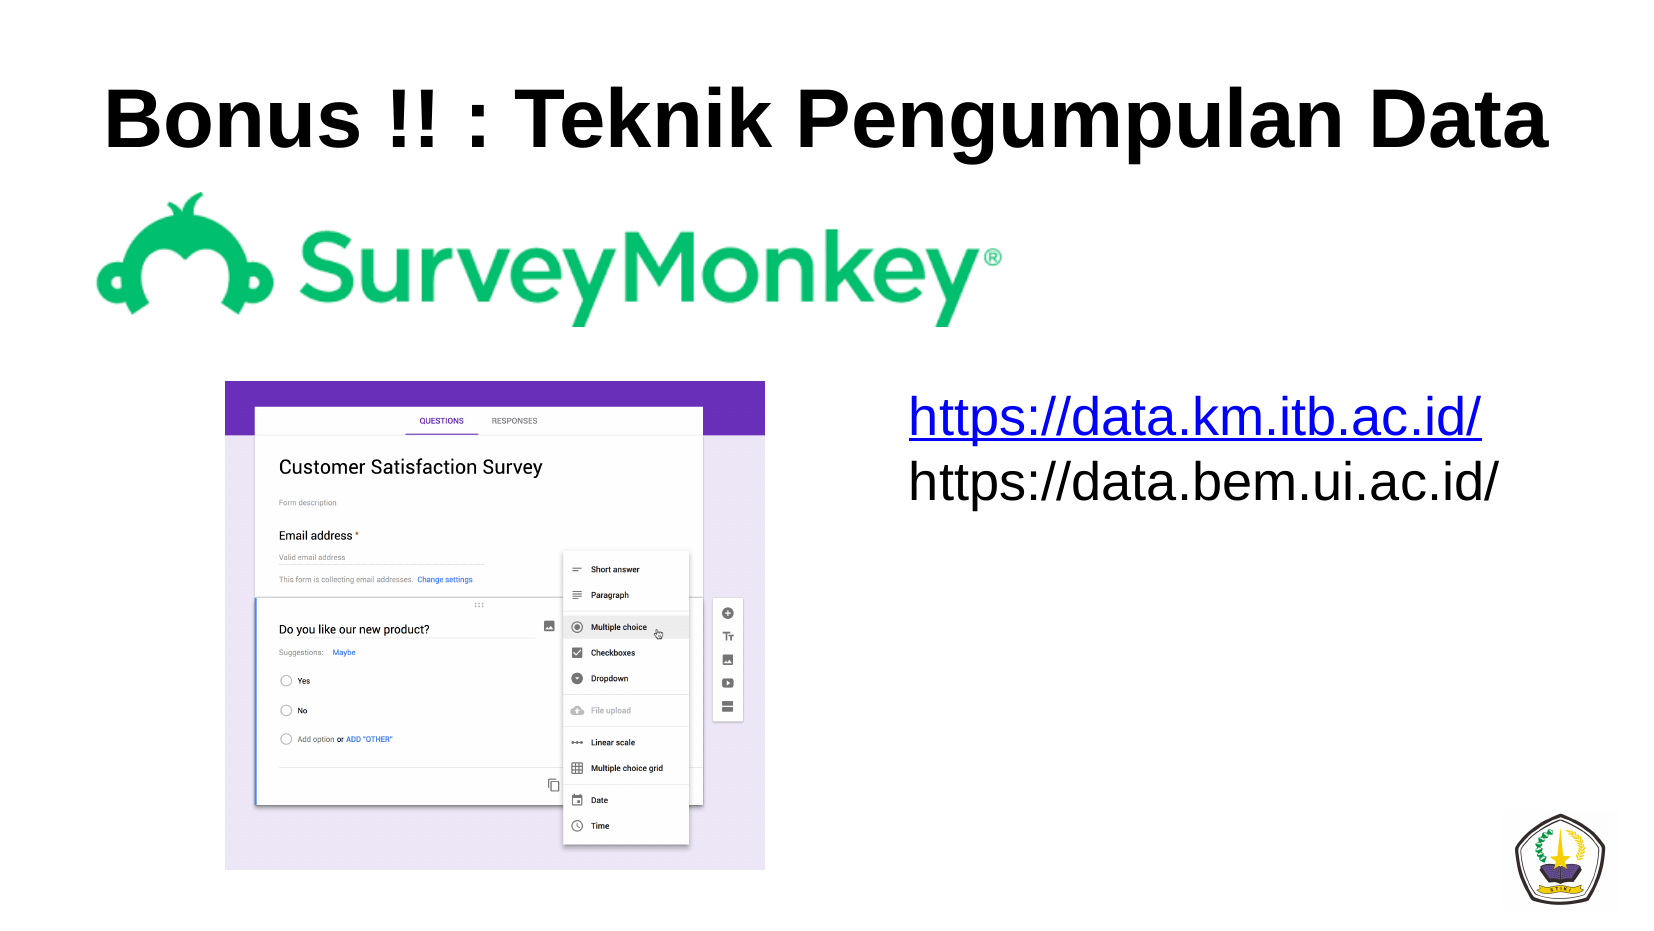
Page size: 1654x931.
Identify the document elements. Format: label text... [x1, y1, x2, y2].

text_box https://data.km.itb.ac.id/ https://data.bem.ui.ac.id/ [894, 373, 1545, 519]
picture [224, 381, 766, 871]
picture [93, 192, 1006, 327]
text_box Bonus !! : Teknik Pengumpulan Data [82, 64, 1571, 165]
picture [1499, 809, 1621, 911]
